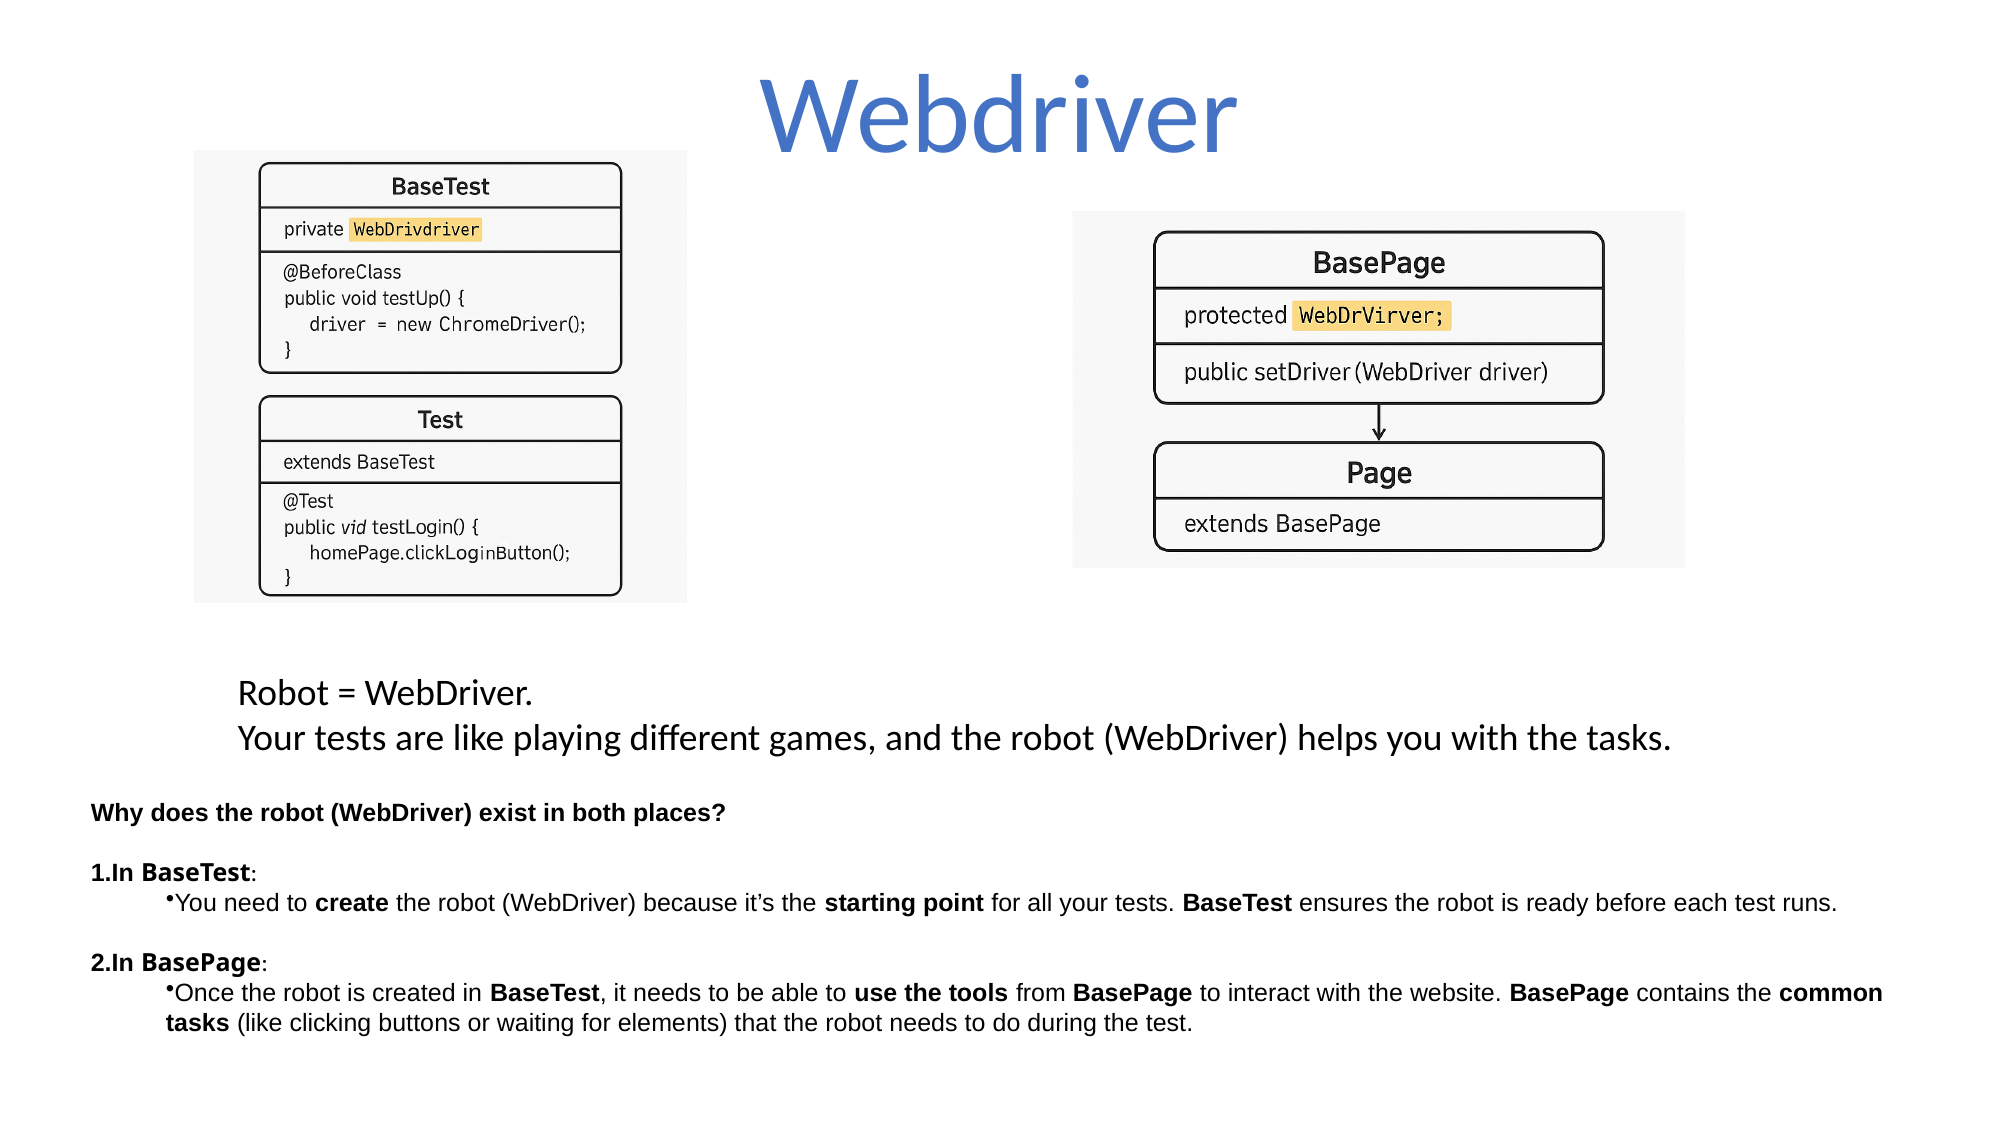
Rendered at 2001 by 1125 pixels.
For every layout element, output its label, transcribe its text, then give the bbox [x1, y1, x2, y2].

text_box Robot = WebDriver. Your tests are like playing different games, and the robot (WebDriver) helps you with the tasks. [223, 660, 1899, 766]
picture [1072, 211, 1685, 568]
picture [193, 149, 687, 603]
text_box Why does the robot (WebDriver) exist in both places? In BaseTest: You need to create the robot (WebDriver) because it’s the starting point for all your tests. BaseTest ensures the robot is ready before each test runs. In BasePage: Once the robot is created in BaseTest, it needs to be able to use the tools from BasePage to interact with the website. BasePage contains the common tasks (like clicking buttons or waiting for elements) that the robot needs to do during the test. [75, 789, 1918, 1074]
text_box Webdriver [744, 32, 1255, 183]
